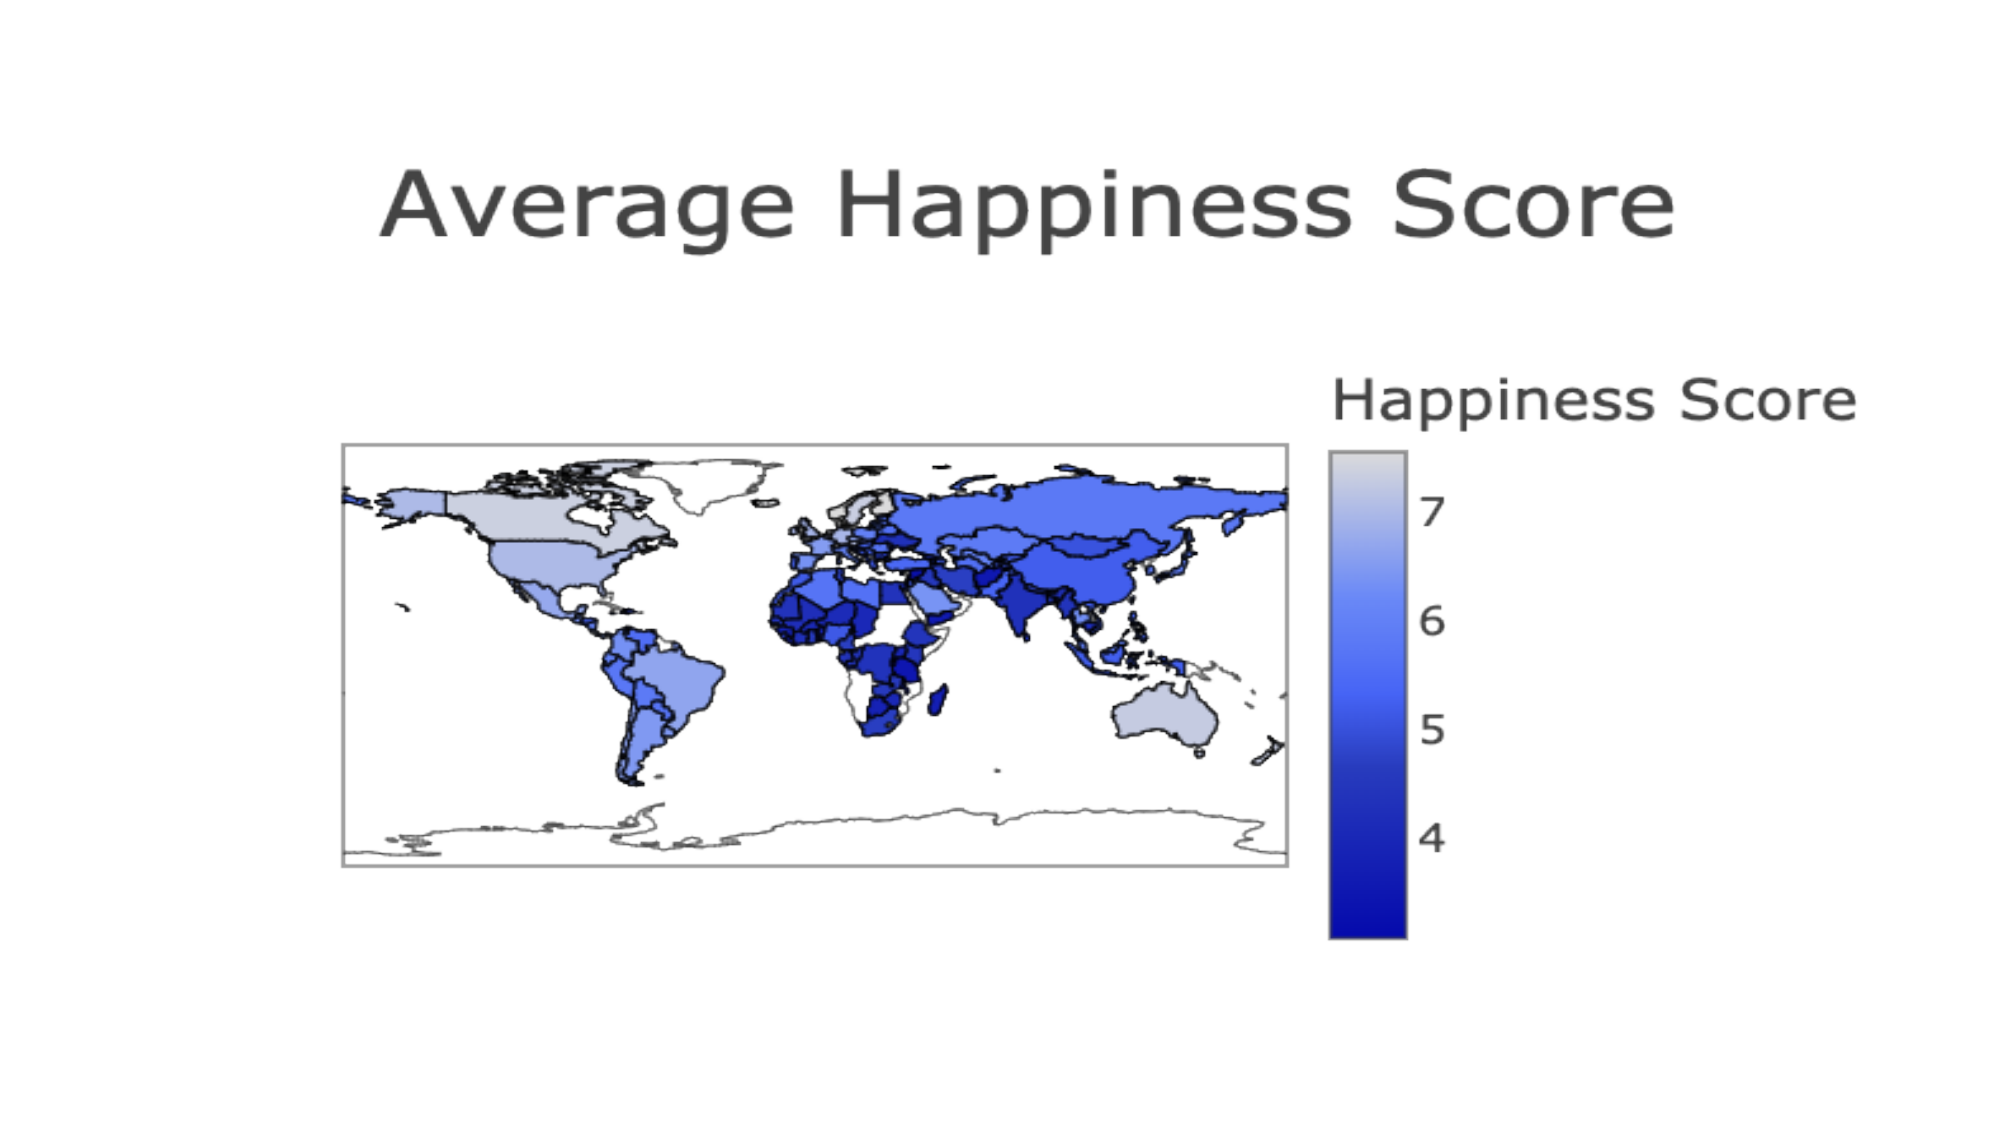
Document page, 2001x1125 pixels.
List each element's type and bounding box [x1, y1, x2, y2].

picture [141, 124, 1917, 1125]
